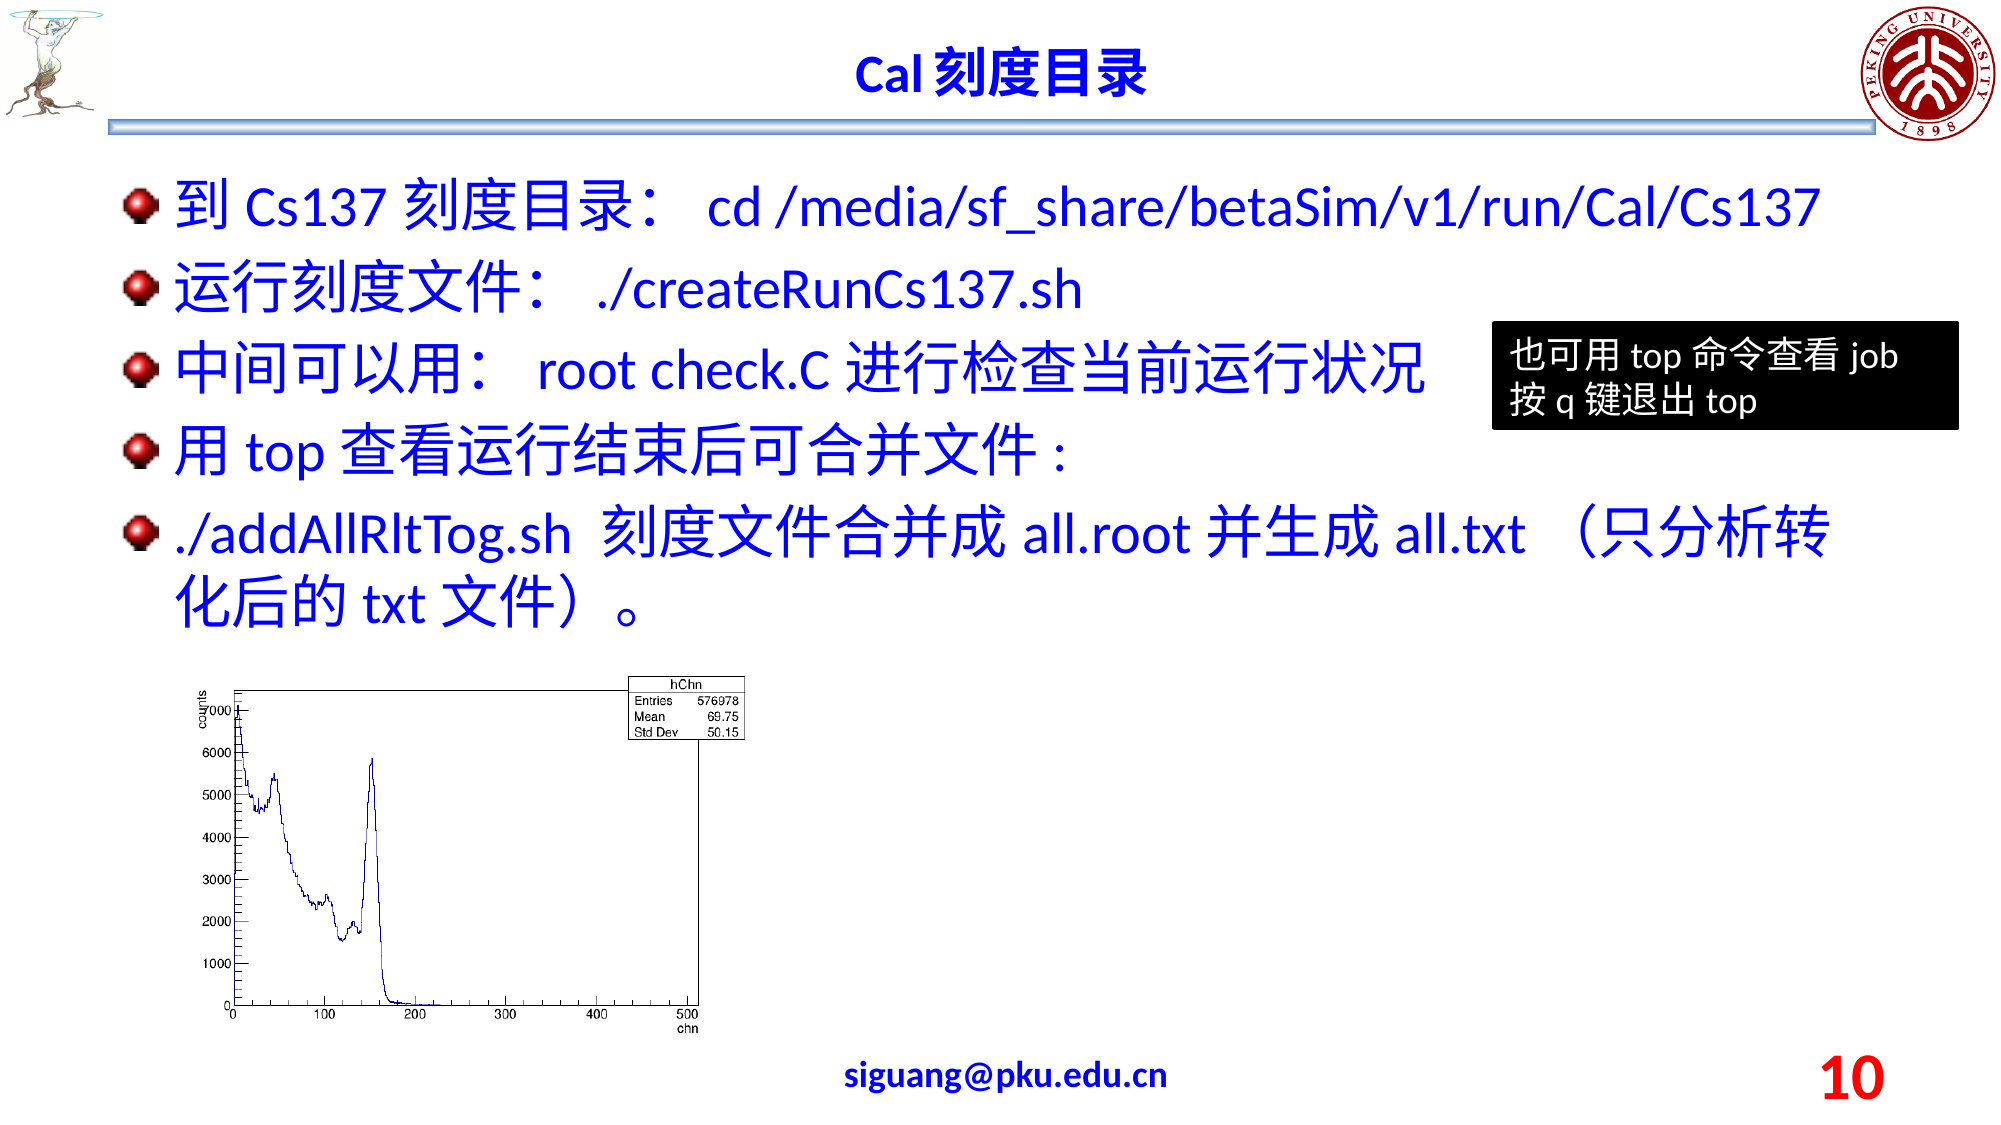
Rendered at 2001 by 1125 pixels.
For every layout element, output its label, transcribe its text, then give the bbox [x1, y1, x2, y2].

picture [6, 7, 106, 119]
footer siguang@pku.edu.cn [357, 1042, 1655, 1103]
picture [117, 182, 159, 224]
picture [1856, 0, 1998, 145]
picture [117, 509, 159, 551]
picture [117, 427, 159, 469]
text_box 也可用top命令查看job 按q键退出top [1492, 321, 1959, 430]
picture [117, 264, 159, 306]
title Cal刻度目录 [102, 30, 1903, 112]
list 到Cs137刻度目录：cd /media/sf_share/betaSim/v1/run/Cal/Cs137 运行刻度文件：./createRunCs137.sh 中间可以用：root check.C进行检查当前运行状况 用top查看运行结束后可合并文件: ./addAllRltTog.sh 刻度文件合并成all.root并生成all.txt（只分析转化后的txt文件）。 [102, 160, 1903, 1017]
picture [117, 346, 159, 388]
slide_number 10 [1710, 1042, 1900, 1103]
picture [190, 662, 749, 1043]
